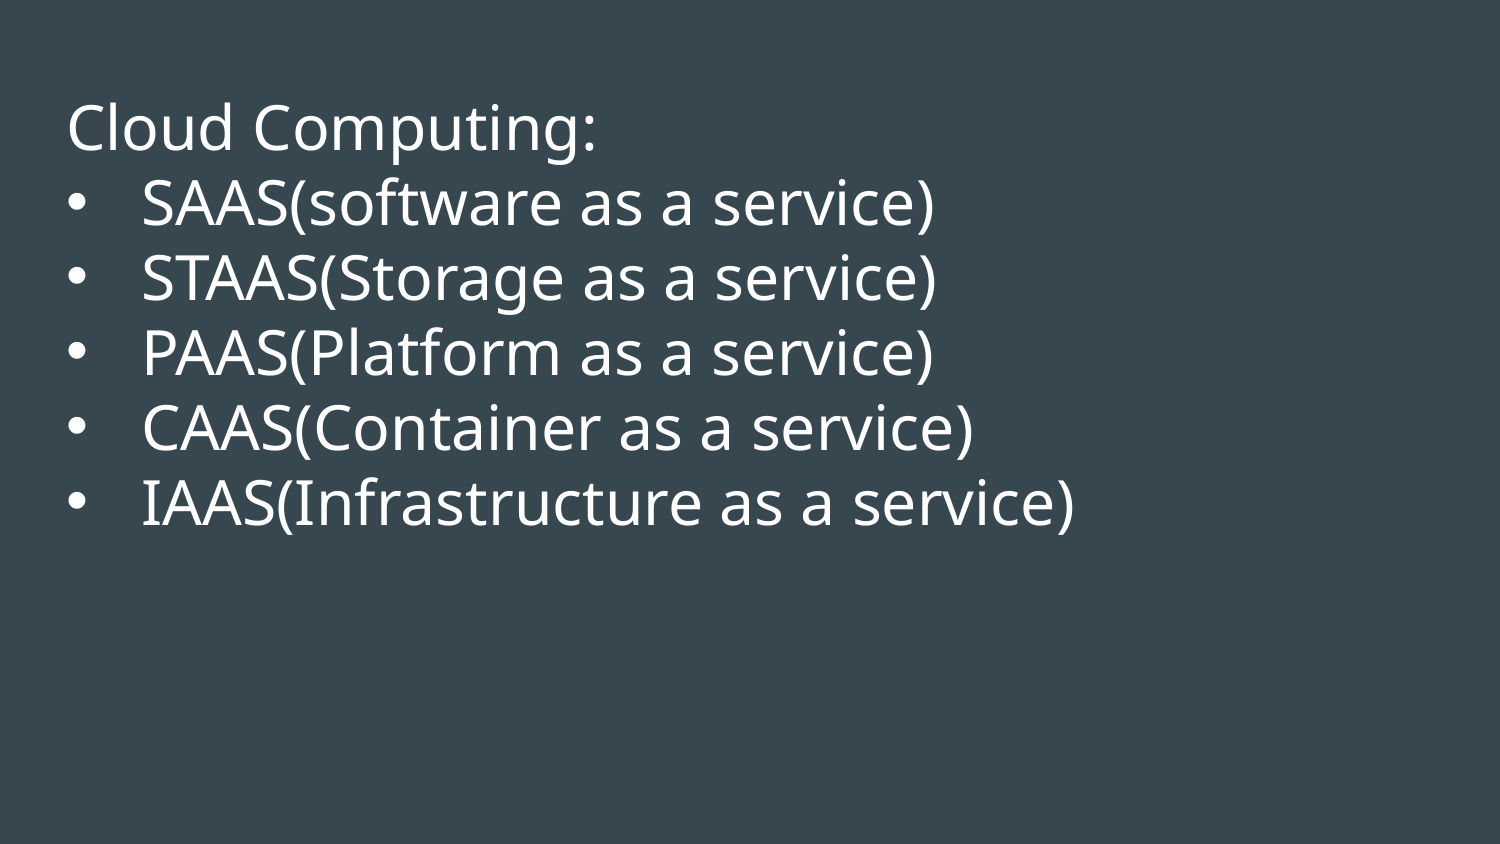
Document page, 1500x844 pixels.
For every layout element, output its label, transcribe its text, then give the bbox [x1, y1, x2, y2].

title Cloud Computing: SAAS(software as a service) STAAS(Storage as a service) PAAS(Platform as a service) CAAS(Container as a service) IAAS(Infrastructure as a service) [51, 72, 1449, 167]
